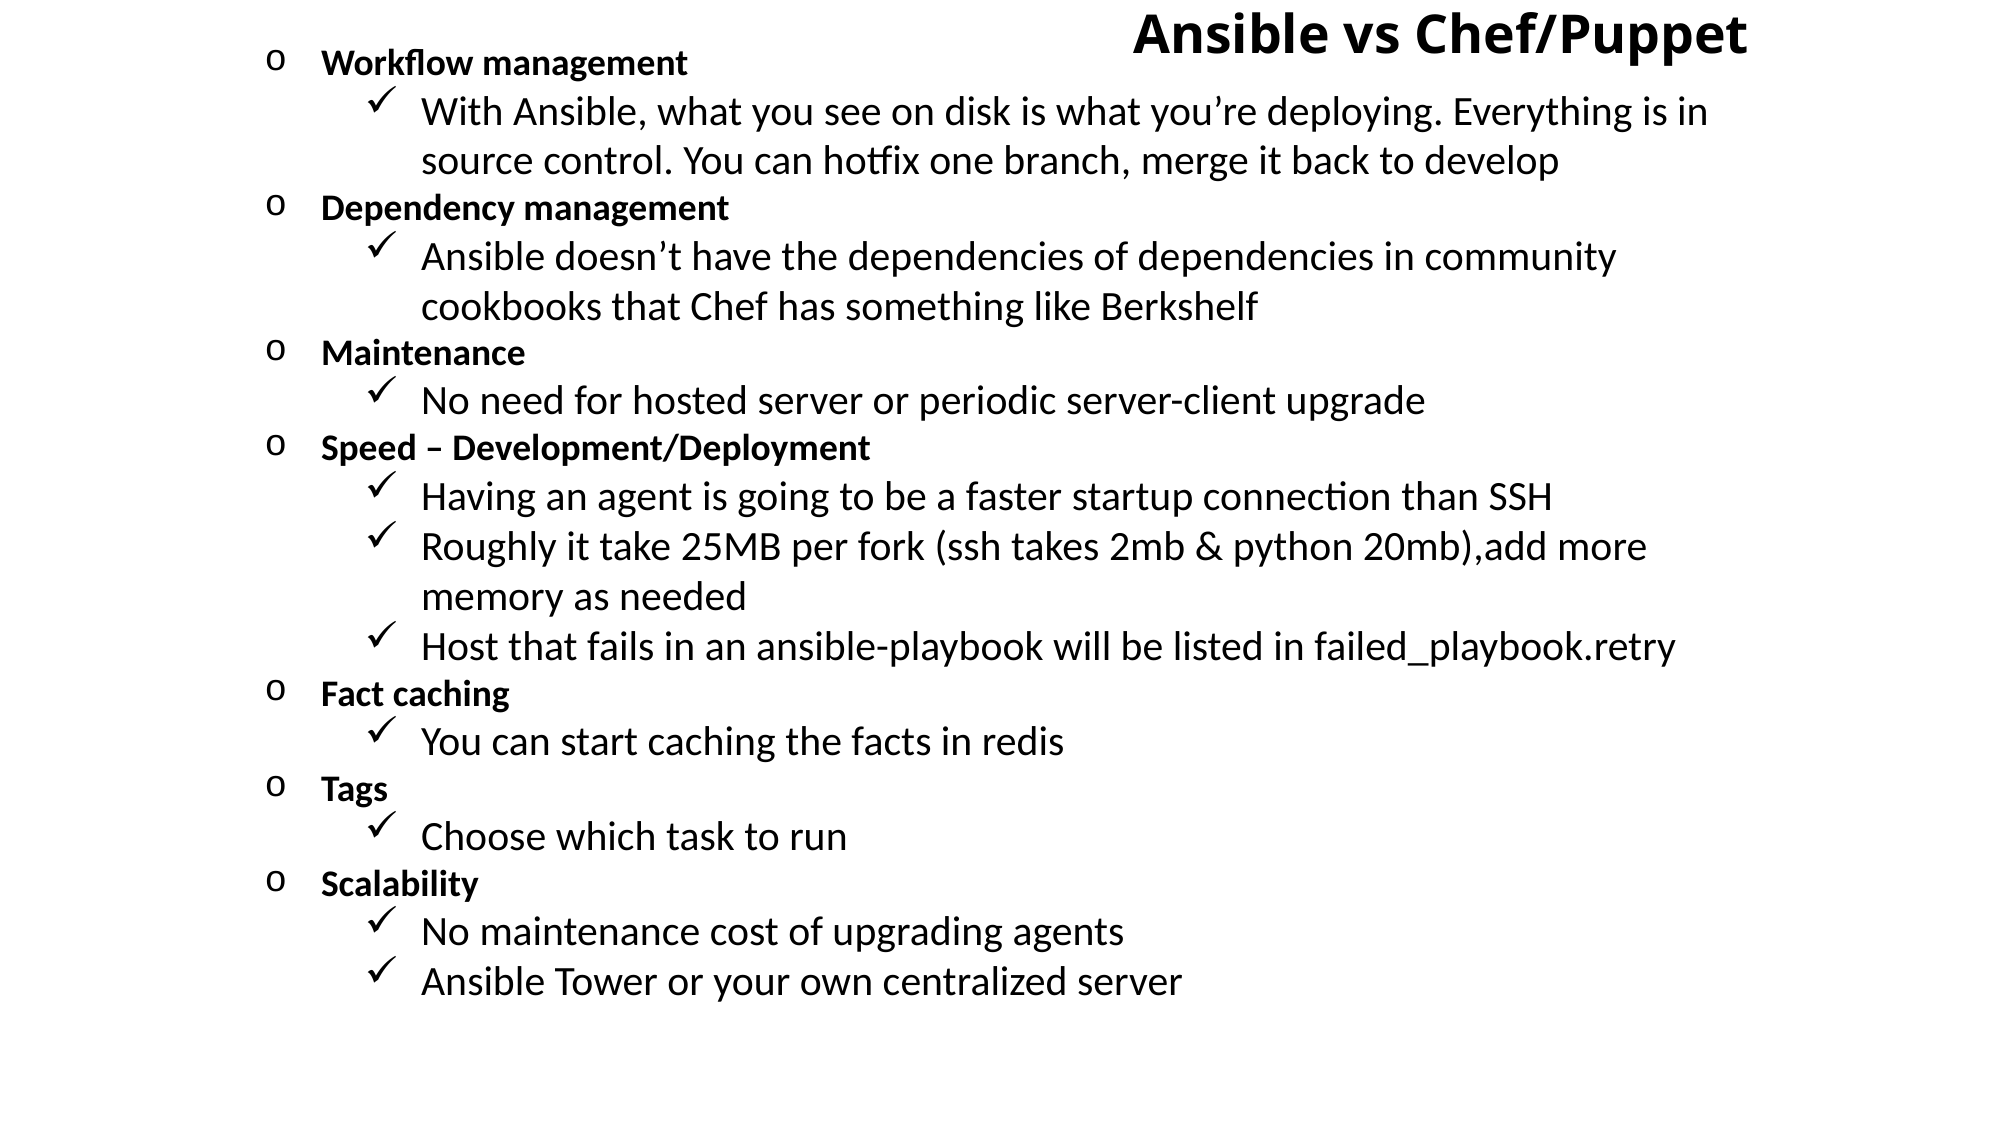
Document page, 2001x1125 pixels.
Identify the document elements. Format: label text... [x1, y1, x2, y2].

text_box Workflow management With Ansible, what you see on disk is what you’re deploying. Everything is in source control. You can hotfix one branch, merge it back to develop Dependency management Ansible doesn’t have the dependencies of dependencies in community cookbooks that Chef has something like Berkshelf Maintenance No need for hosted server or periodic server-client upgrade Speed – Development/Deployment Having an agent is going to be a faster startup connection than SSH Roughly it take 25MB per fork (ssh takes 2mb & python 20mb),add more memory as needed Host that fails in an ansible-playbook will be listed in failed_playbook.retry Fact caching You can start caching the facts in redis Tags Choose which task to run Scalability No maintenance cost of upgrading agents Ansible Tower or your own centralized server [249, 30, 1750, 1125]
title Ansible vs Chef/Puppet [1118, 0, 2000, 138]
